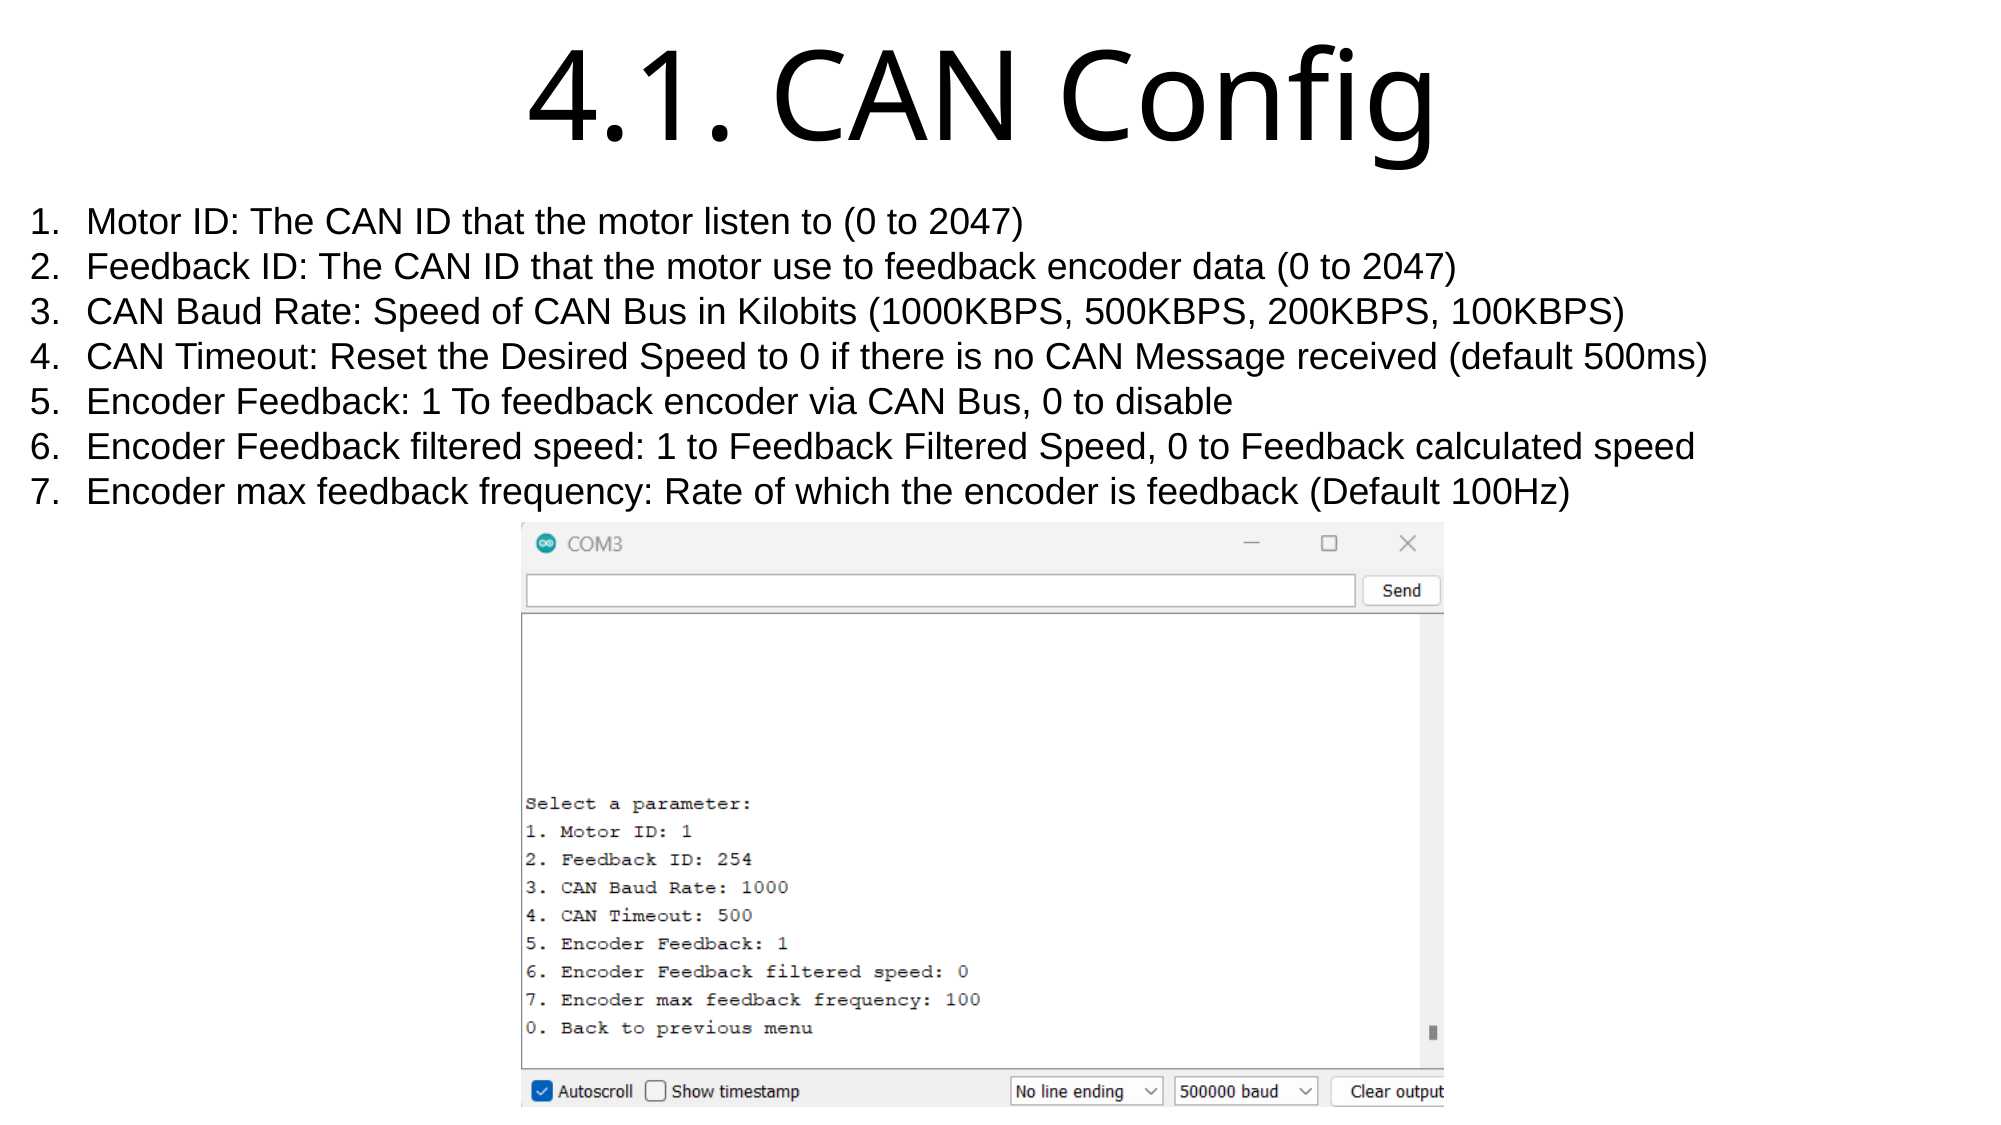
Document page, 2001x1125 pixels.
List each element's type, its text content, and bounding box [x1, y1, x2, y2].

title 4.1. CAN Config [249, 18, 1750, 176]
text_box Motor ID: The CAN ID that the motor listen to (0 to 2047) Feedback ID: The CAN ID that the motor use to feedback encoder data (0 to 2047) CAN Baud Rate: Speed of CAN Bus in Kilobits (1000KBPS, 500KBPS, 200KBPS, 100KBPS) CAN Timeout: Reset the Desired Speed to 0 if there is no CAN Message received (default 500ms) Encoder Feedback: 1 To feedback encoder via CAN Bus, 0 to disable Encoder Feedback filtered speed: 1 to Feedback Filtered Speed, 0 to Feedback calculated speed Encoder max feedback frequency: Rate of which the encoder is feedback (Default 100Hz) [14, 189, 1901, 520]
picture [521, 522, 1444, 1107]
